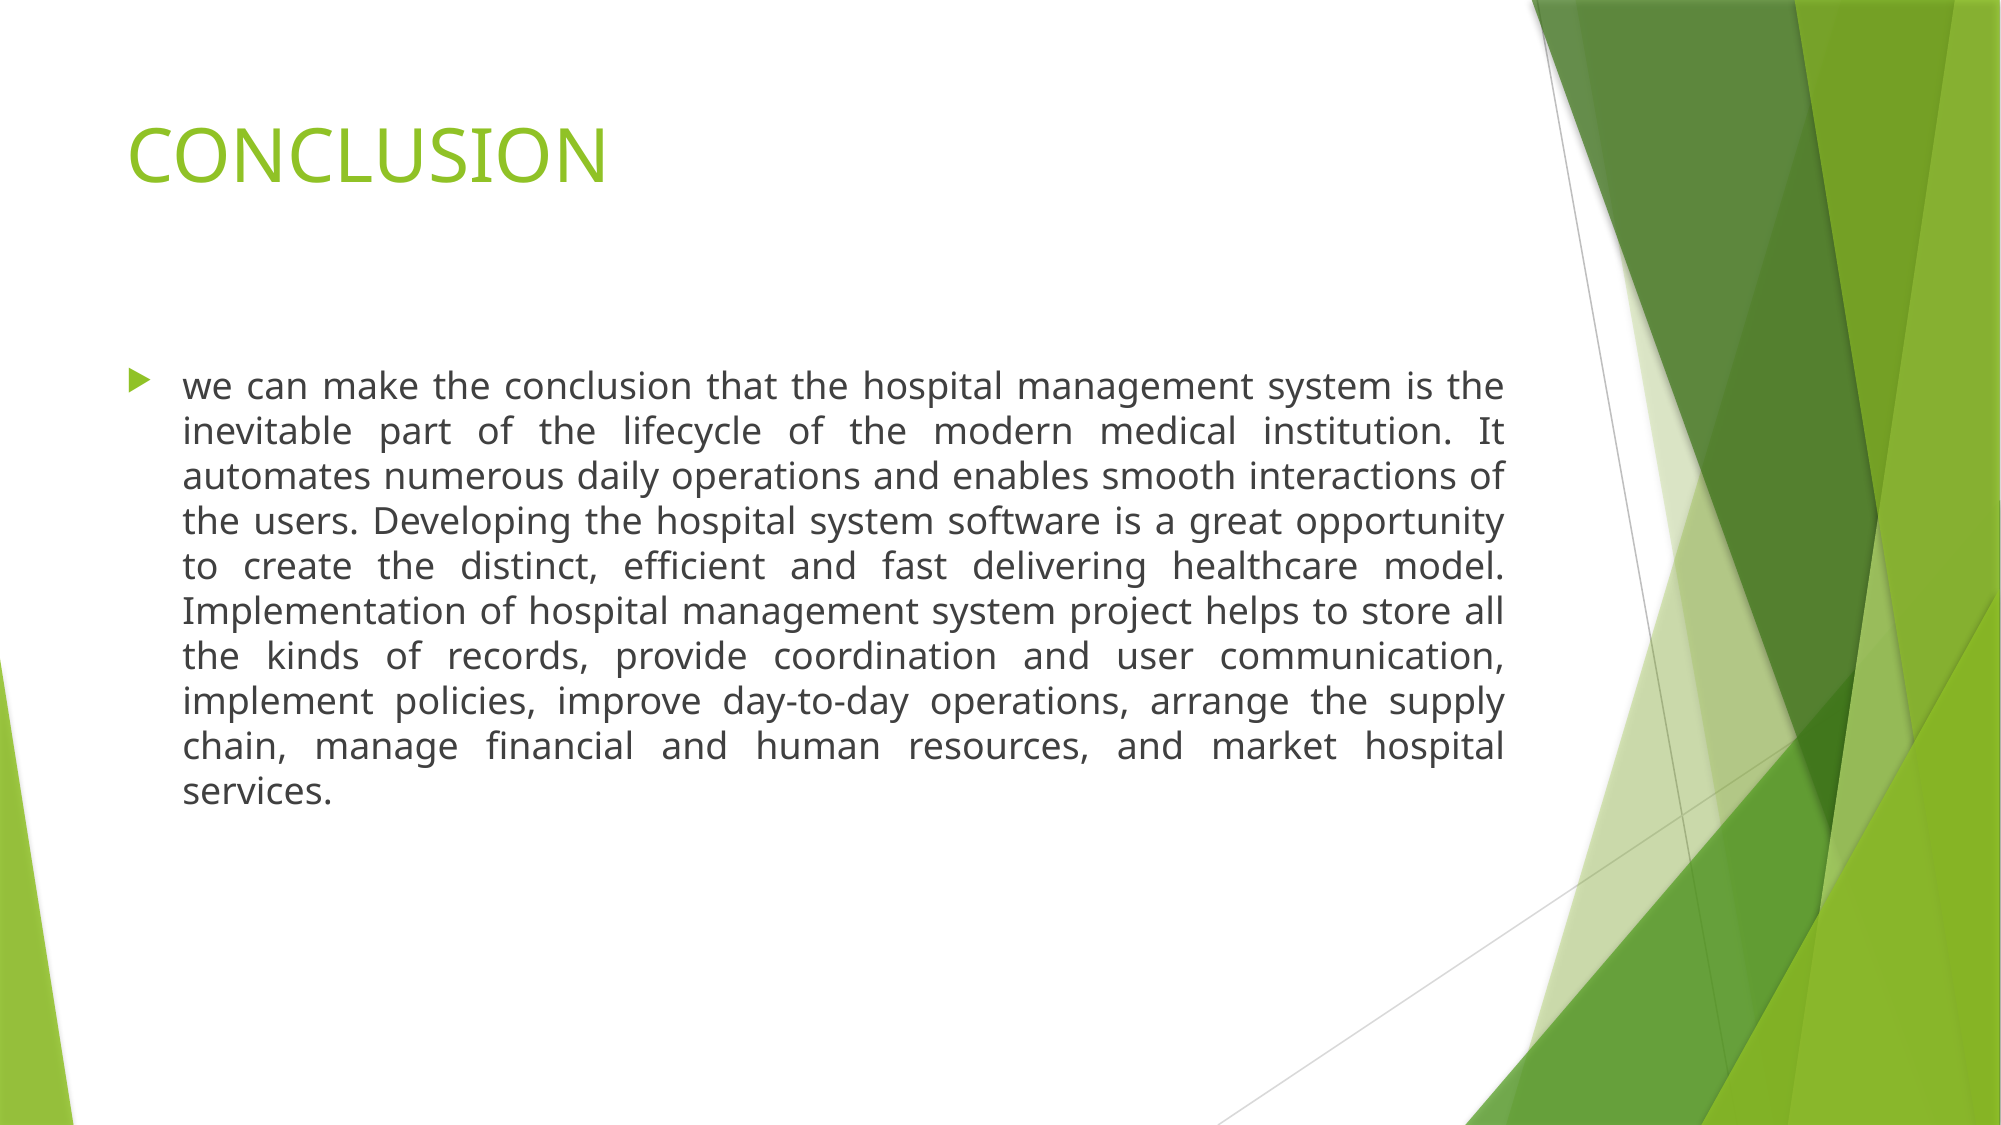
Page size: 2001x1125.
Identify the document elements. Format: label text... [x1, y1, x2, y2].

list we can make the conclusion that the hospital management system is the inevitable part of the lifecycle of the modern medical institution. It automates numerous daily operations and enables smooth interactions of the users. Developing the hospital system software is a great opportunity to create the distinct, efficient and fast delivering healthcare model. Implementation of hospital management system project helps to store all the kinds of records, provide coordination and user communication, implement policies, improve day-to-day operations, arrange the supply chain, manage financial and human resources, and market hospital services. [111, 354, 1522, 992]
title CONCLUSION [111, 99, 1522, 317]
